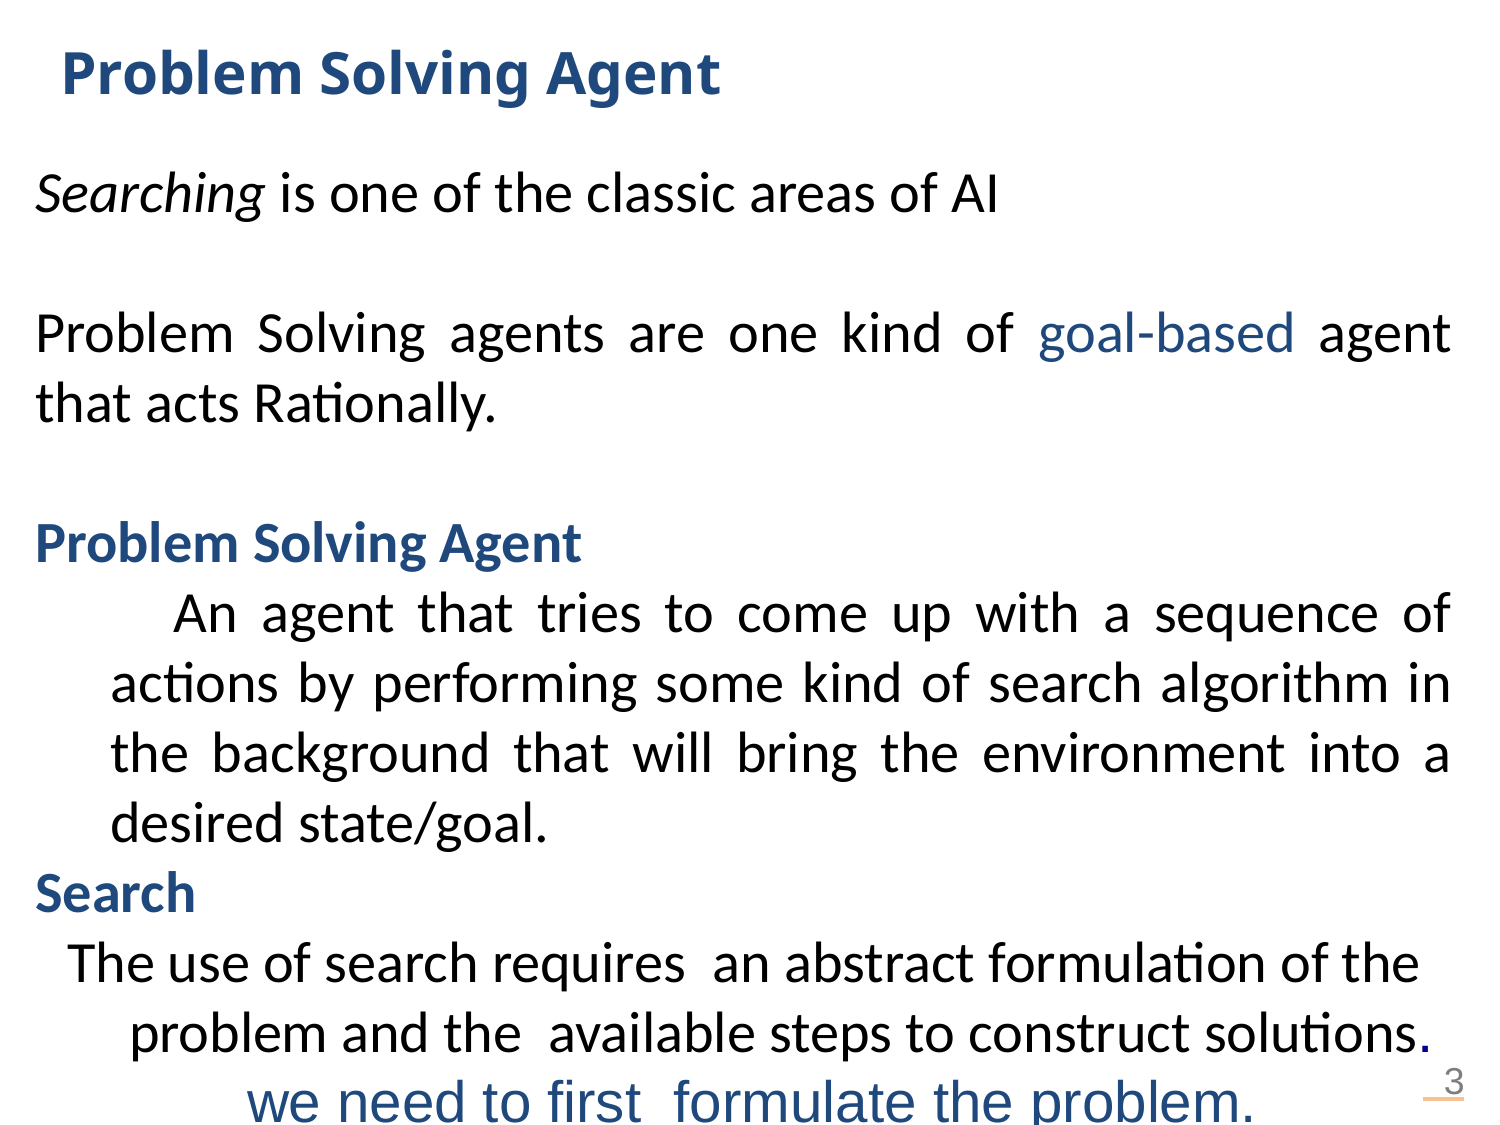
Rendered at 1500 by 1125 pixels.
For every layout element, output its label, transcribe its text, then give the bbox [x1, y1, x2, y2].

title Problem Solving Agent [60, 33, 750, 152]
text_box Searching is one of the classic areas of AI Problem Solving agents are one kind of goal-based agent that acts Rationally. Problem Solving Agent An agent that tries to come up with a sequence of actions by performing some kind of search algorithm in the background that will bring the environment into a desired state/goal. Search The use of search requires an abstract formulation of the problem and the available steps to construct solutions. we need to first formulate the problem. [35, 152, 1453, 1125]
text_box 3 [1453, 1058, 1470, 1125]
